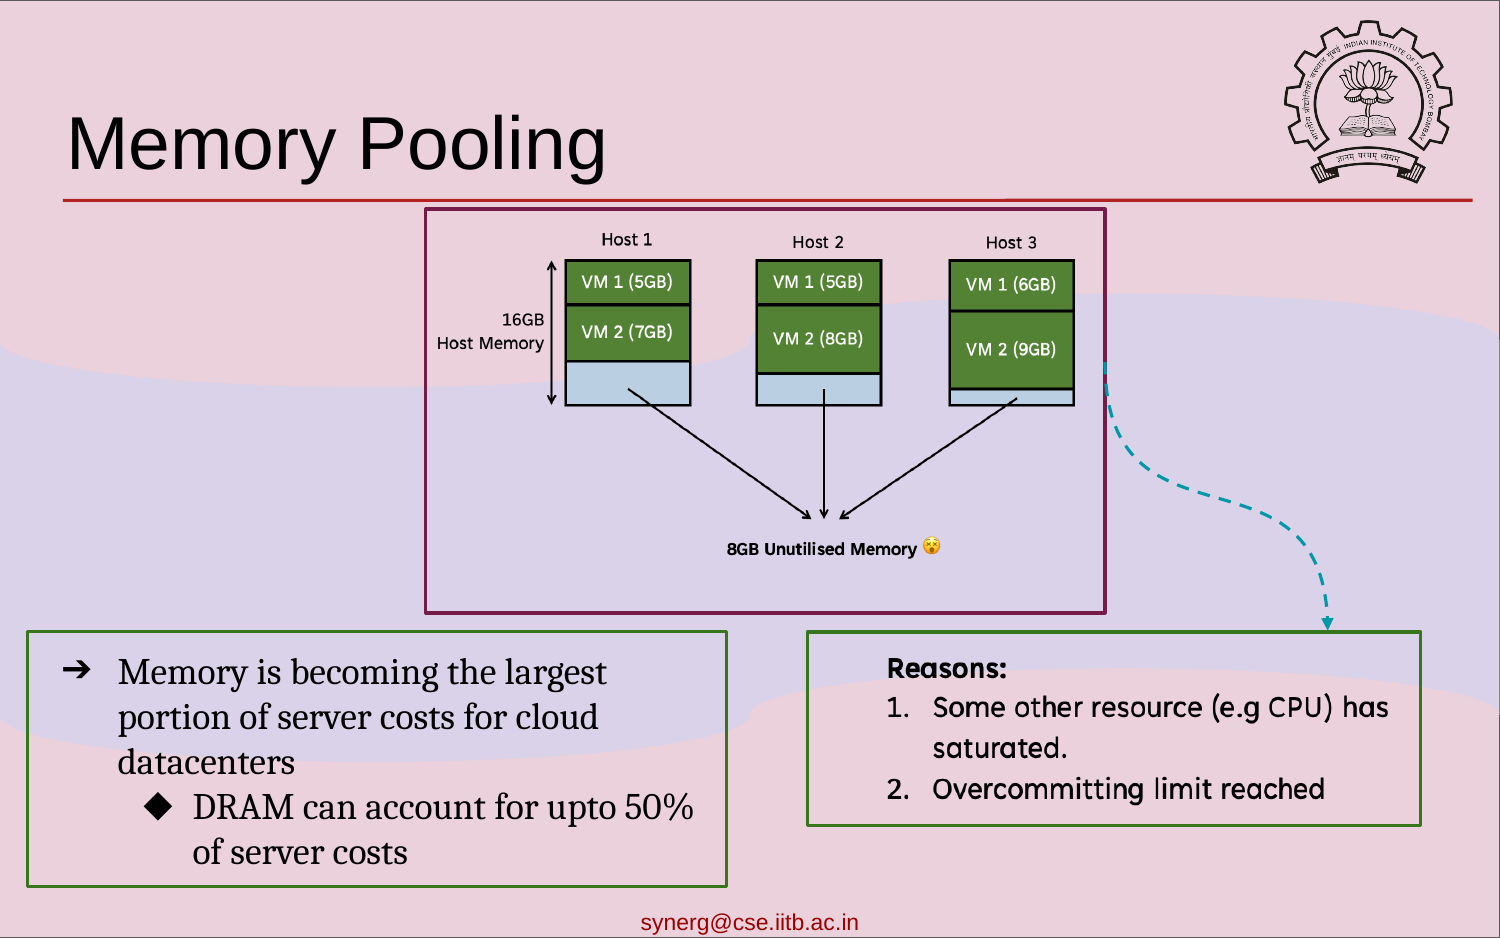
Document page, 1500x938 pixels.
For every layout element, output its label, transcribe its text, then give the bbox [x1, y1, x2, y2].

text_box [425, 582, 1078, 613]
title Memory Pooling [51, 79, 1449, 185]
picture [1284, 20, 1453, 184]
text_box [1081, 384, 1351, 608]
text_box Memory is becoming the largest portion of server costs for cloud datacenters DRAM can account for upto 50% of server costs [27, 631, 727, 887]
picture [425, 221, 1075, 575]
text_box [807, 631, 1421, 826]
picture [867, 637, 1475, 832]
text_box [425, 208, 1105, 383]
